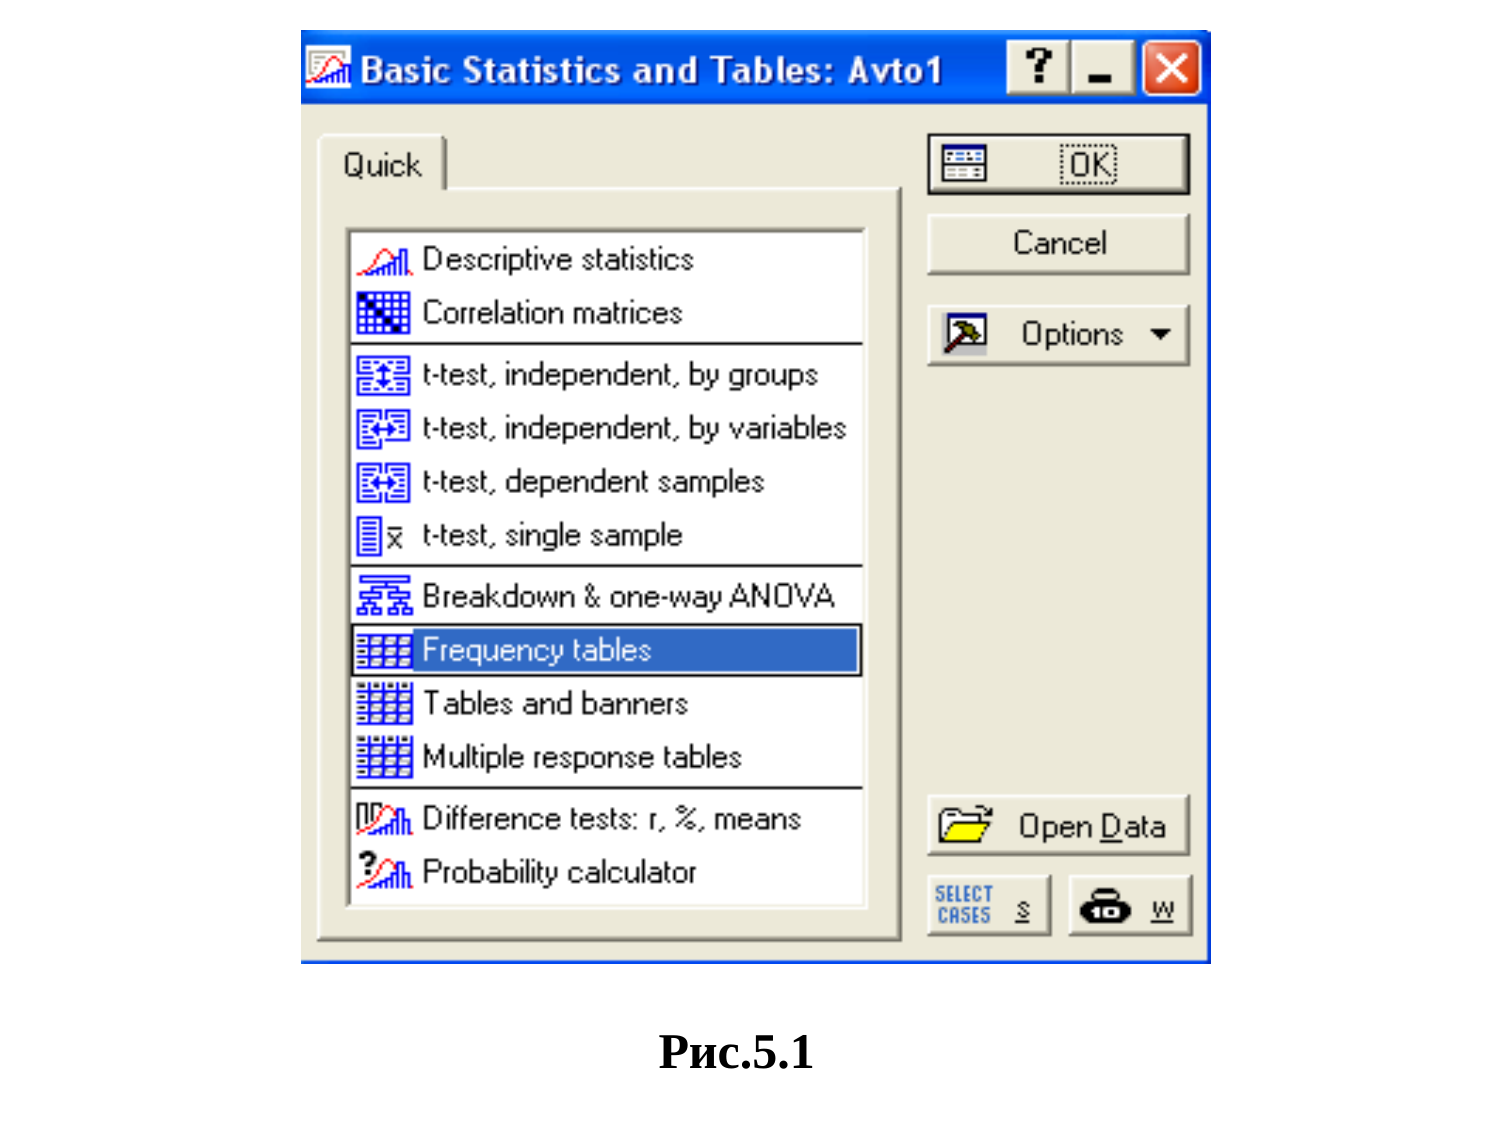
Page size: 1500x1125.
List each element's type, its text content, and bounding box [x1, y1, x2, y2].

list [300, 30, 1211, 965]
text_box Рис.5.1 [643, 1011, 880, 1087]
